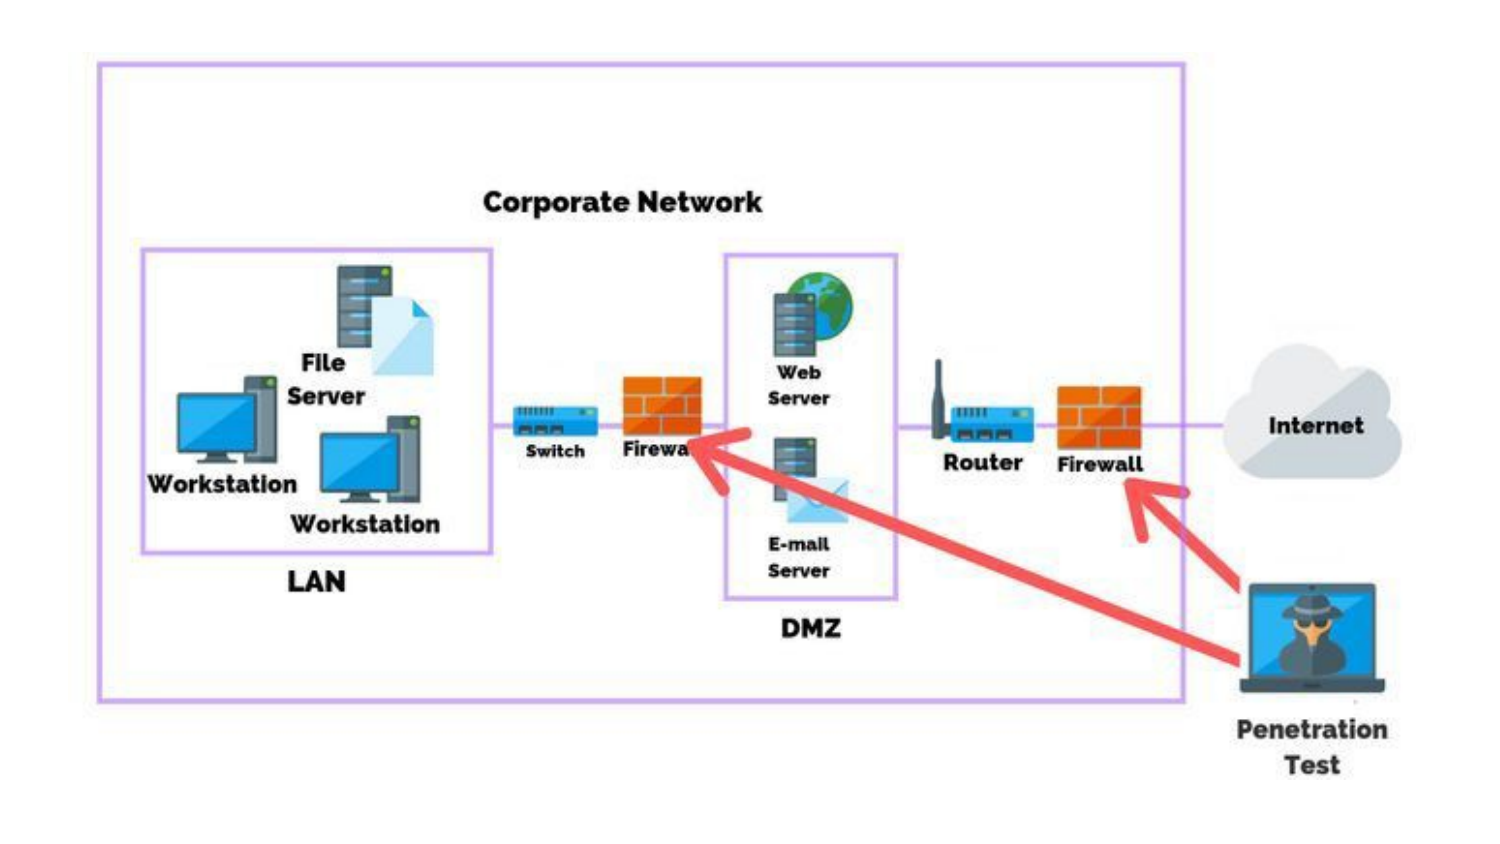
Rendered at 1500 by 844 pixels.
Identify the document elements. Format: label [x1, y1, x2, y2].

picture [68, 51, 1417, 781]
